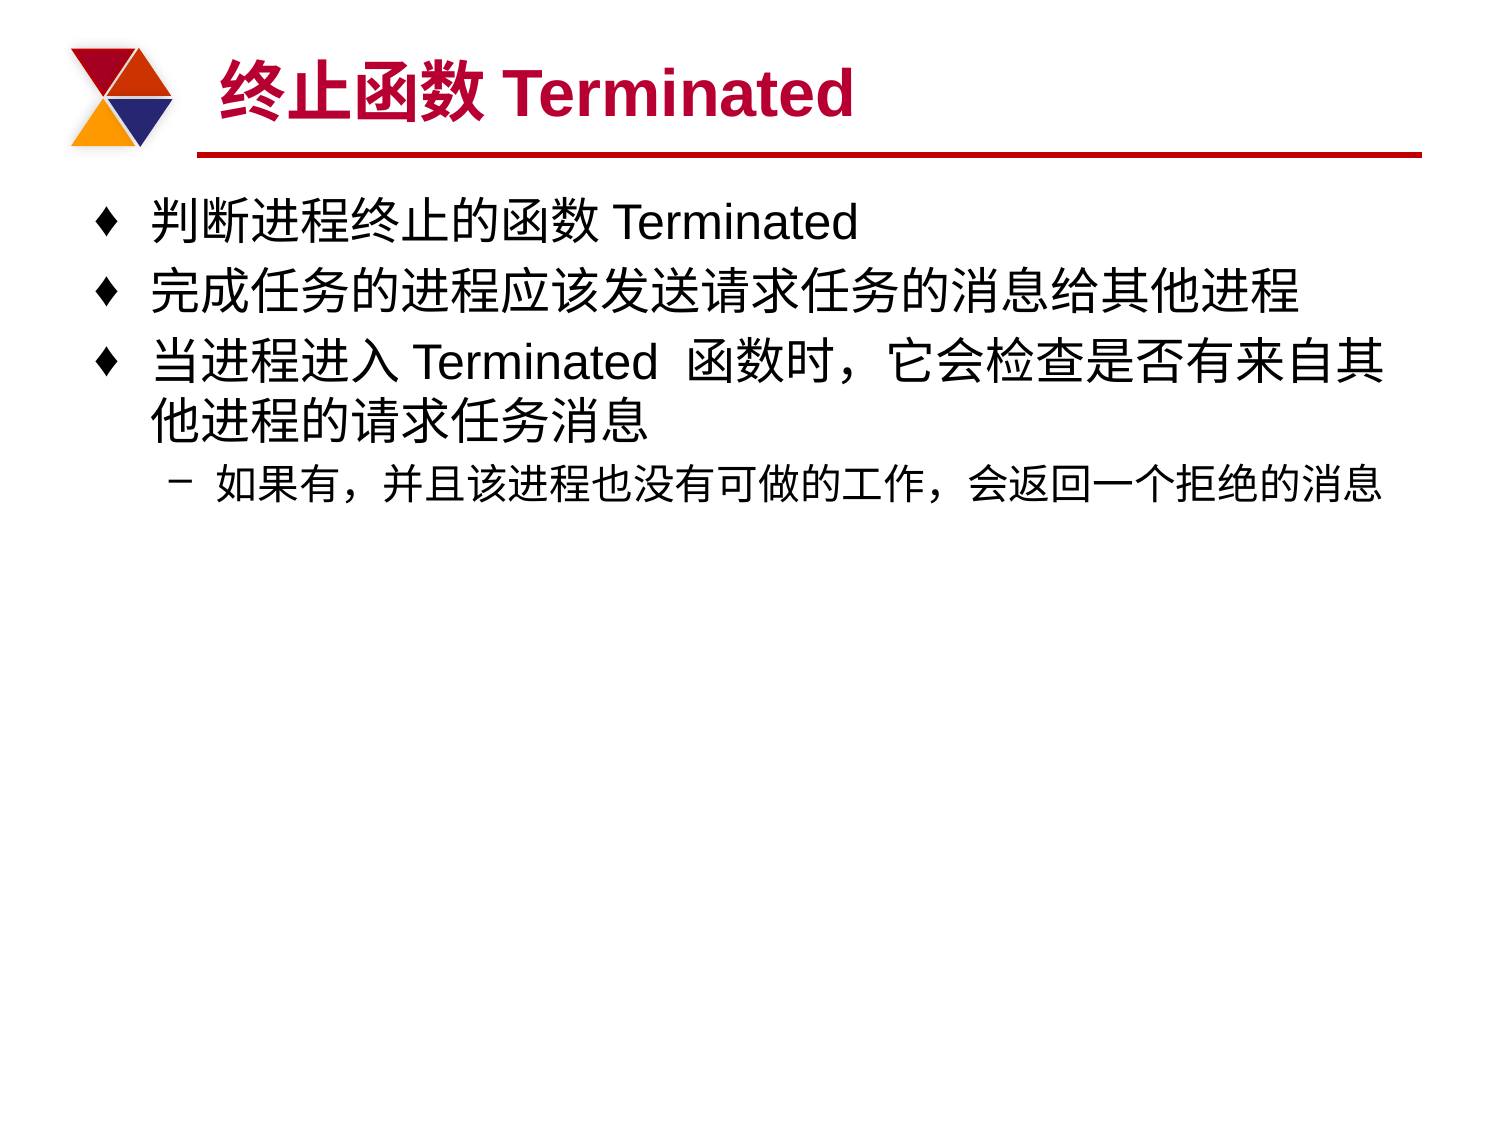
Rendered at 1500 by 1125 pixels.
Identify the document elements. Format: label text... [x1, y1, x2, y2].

list 判断进程终止的函数Terminated 完成任务的进程应该发送请求任务的消息给其他进程 当进程进入Terminated 函数时，它会检查是否有来自其他进程的请求任务消息 如果有，并且该进程也没有可做的工作，会返回一个拒绝的消息 [79, 181, 1422, 1075]
title 终止函数Terminated [204, 36, 1405, 137]
